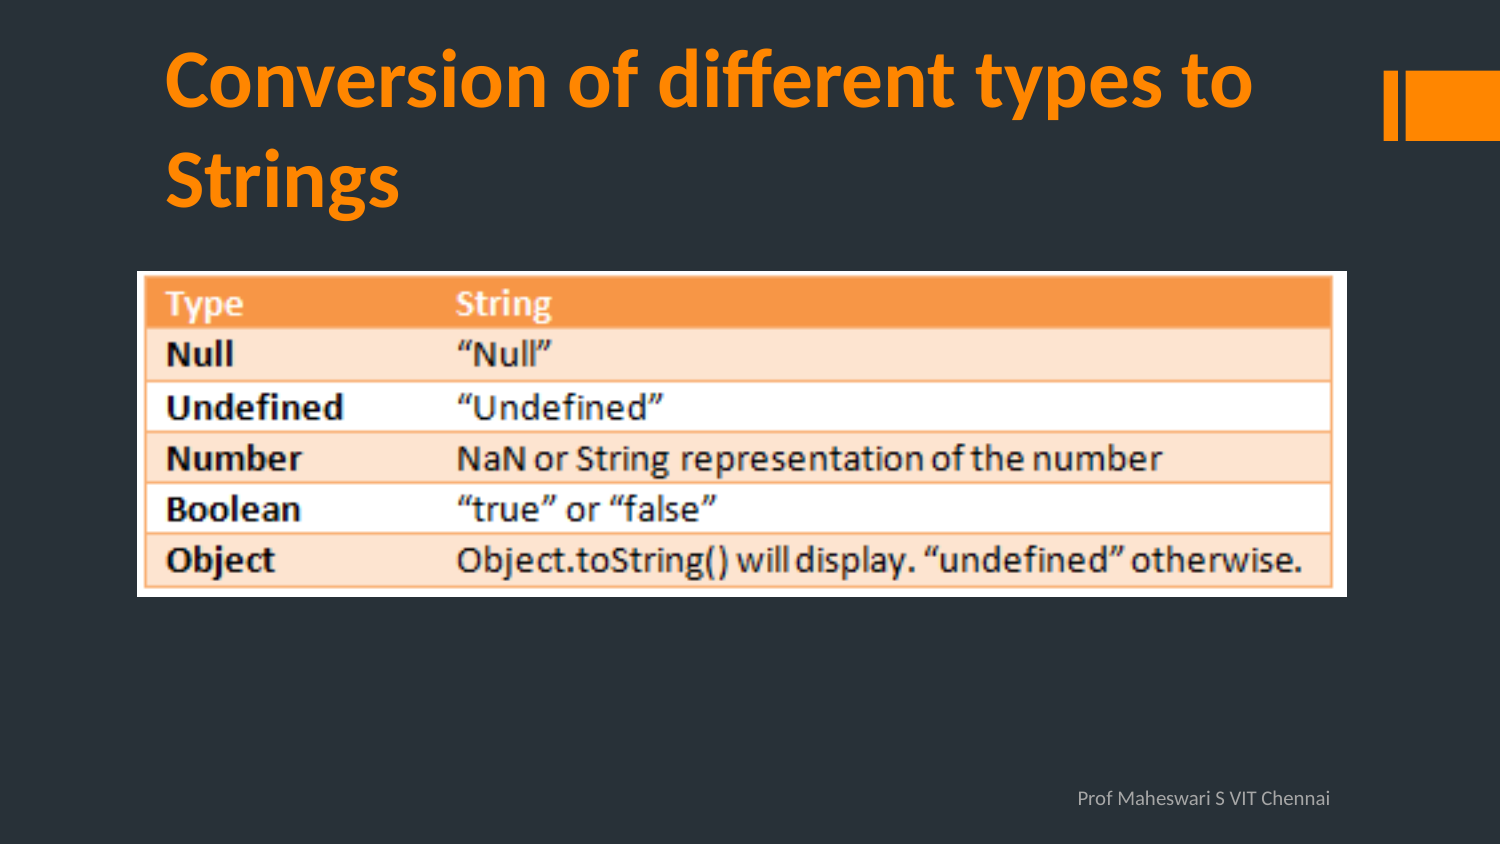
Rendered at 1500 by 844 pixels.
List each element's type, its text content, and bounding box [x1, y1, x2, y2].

picture [136, 271, 1348, 598]
footer Prof Maheswari S VIT Chennai [1062, 784, 1431, 822]
title Conversion of different types to Strings [150, 190, 1350, 276]
